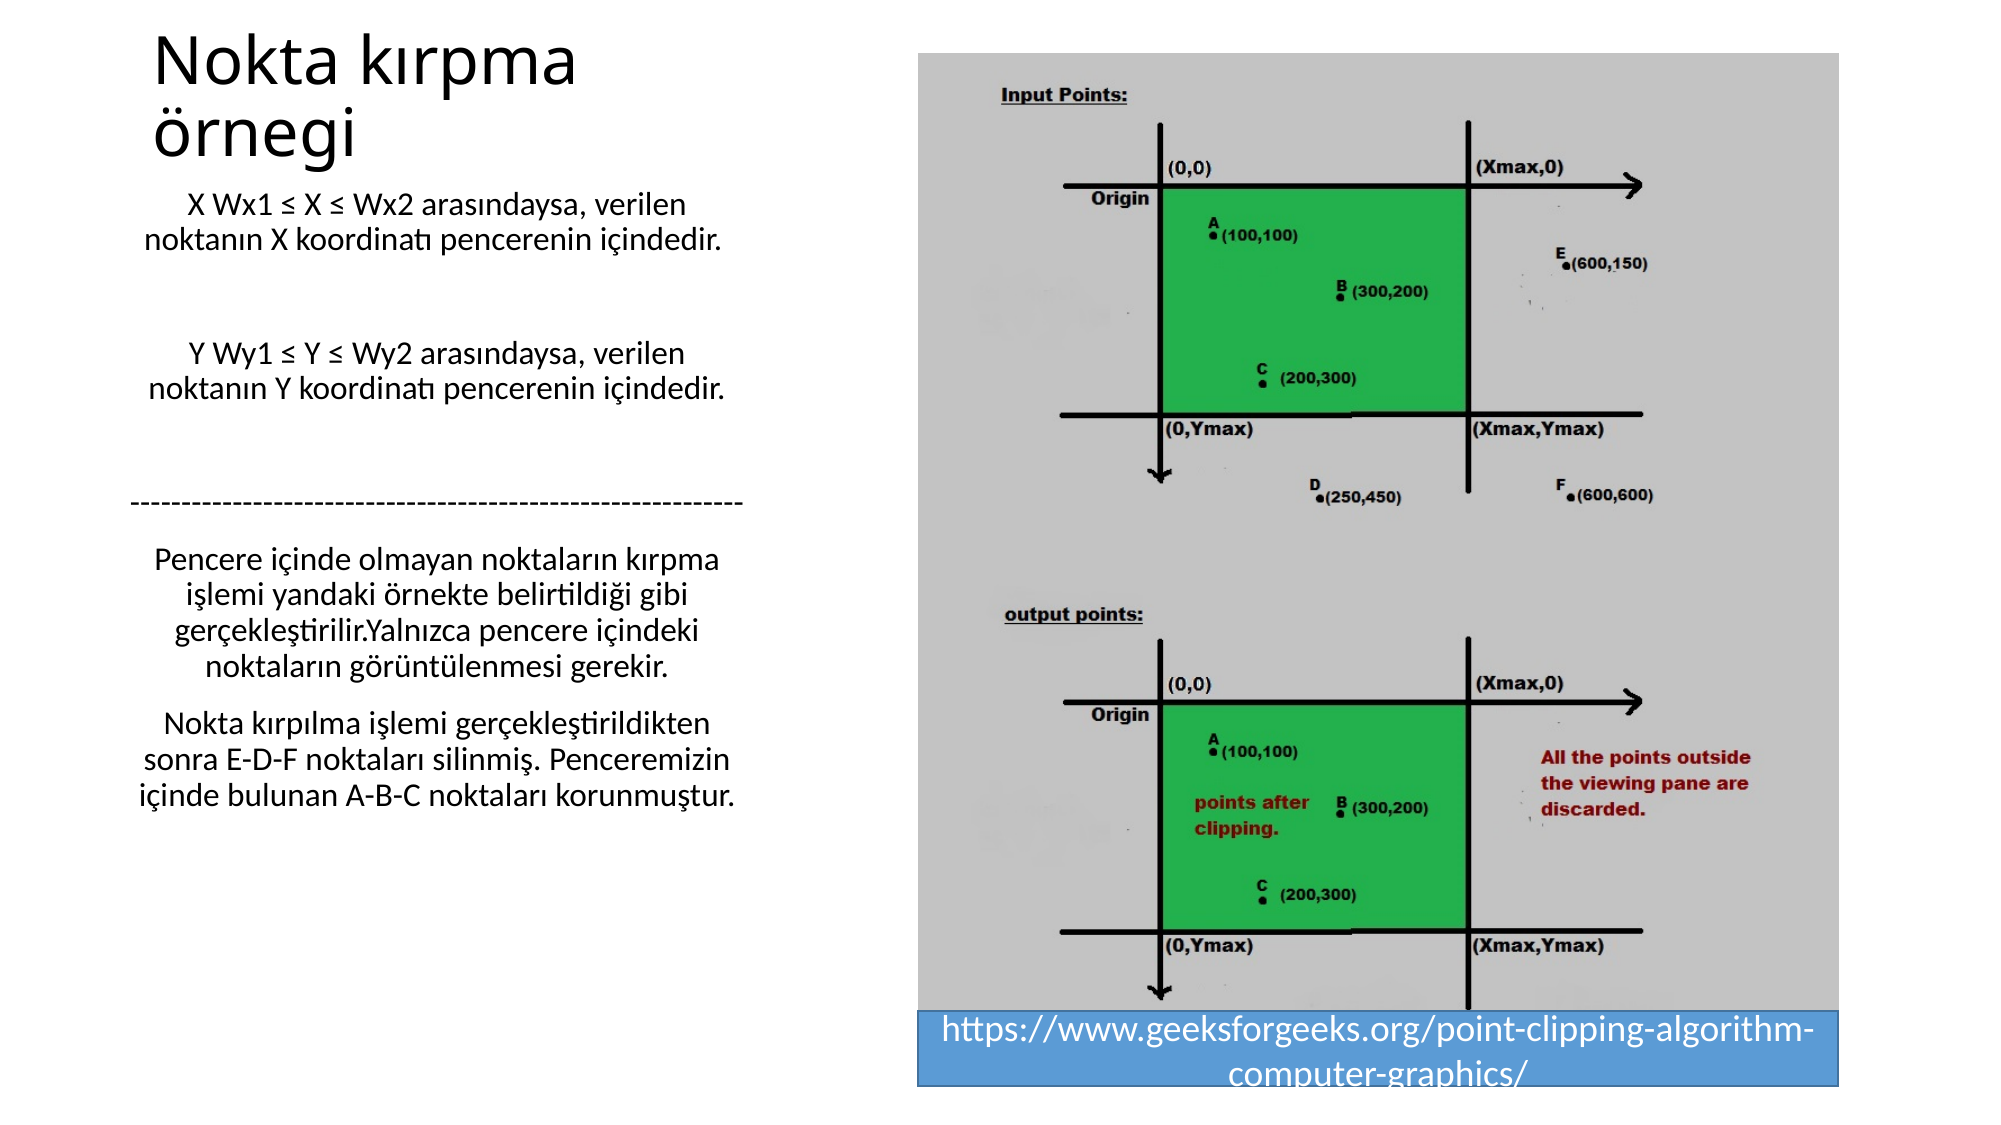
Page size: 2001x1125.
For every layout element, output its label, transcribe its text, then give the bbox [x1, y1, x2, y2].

picture [918, 569, 1839, 1087]
title Nokta kırpma örnegi [137, 75, 783, 179]
list X Wx1 ≤ X ≤ Wx2 arasındaysa, verilen noktanın X koordinatı pencerenin içindedir. Y Wy1 ≤ Y ≤ Wy2 arasındaysa, verilen noktanın Y koordinatı pencerenin içindedir. ------------------------------------------------------------ Pencere içinde olmayan noktaların kırpma işlemi yandaki örnekte belirtildiği gibi gerçekleştirilir.Yalnızca pencere içindeki noktaların görüntülenmesi gerekir. Nokta kırpılma işlemi gerçekleştirildikten sonra E-D-F noktaları silinmiş. Penceremizin içinde bulunan A-B-C noktaları korunmuştur. [115, 178, 761, 956]
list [918, 53, 1839, 569]
